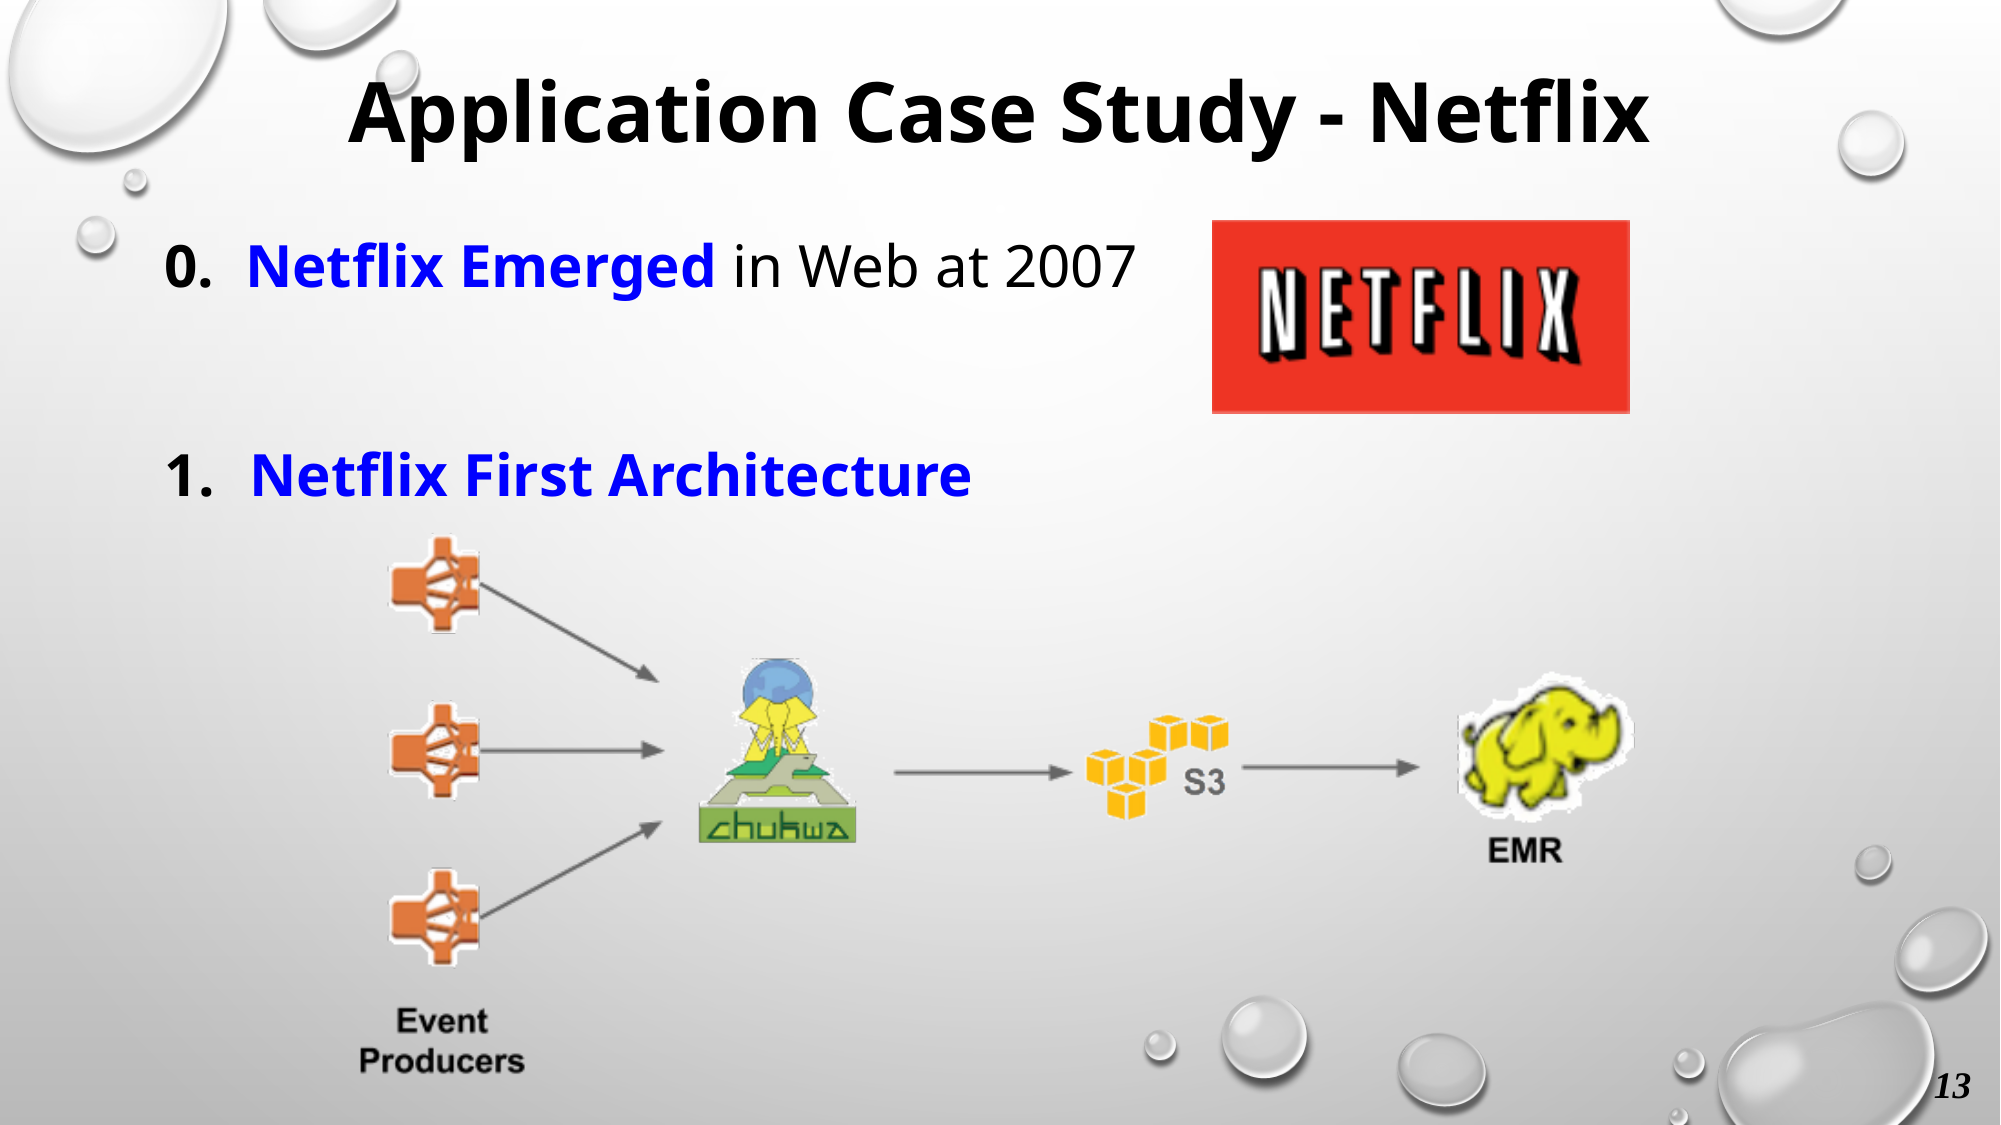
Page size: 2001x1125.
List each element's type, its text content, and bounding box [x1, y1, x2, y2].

picture [0, 0, 2000, 1125]
slide_number 13 [1861, 1053, 1987, 1113]
text_box Application Case Study - Netflix [149, 60, 1850, 170]
list 0. Netflix Emerged in Web at 2007 Netflix First Architecture [149, 207, 1850, 1024]
